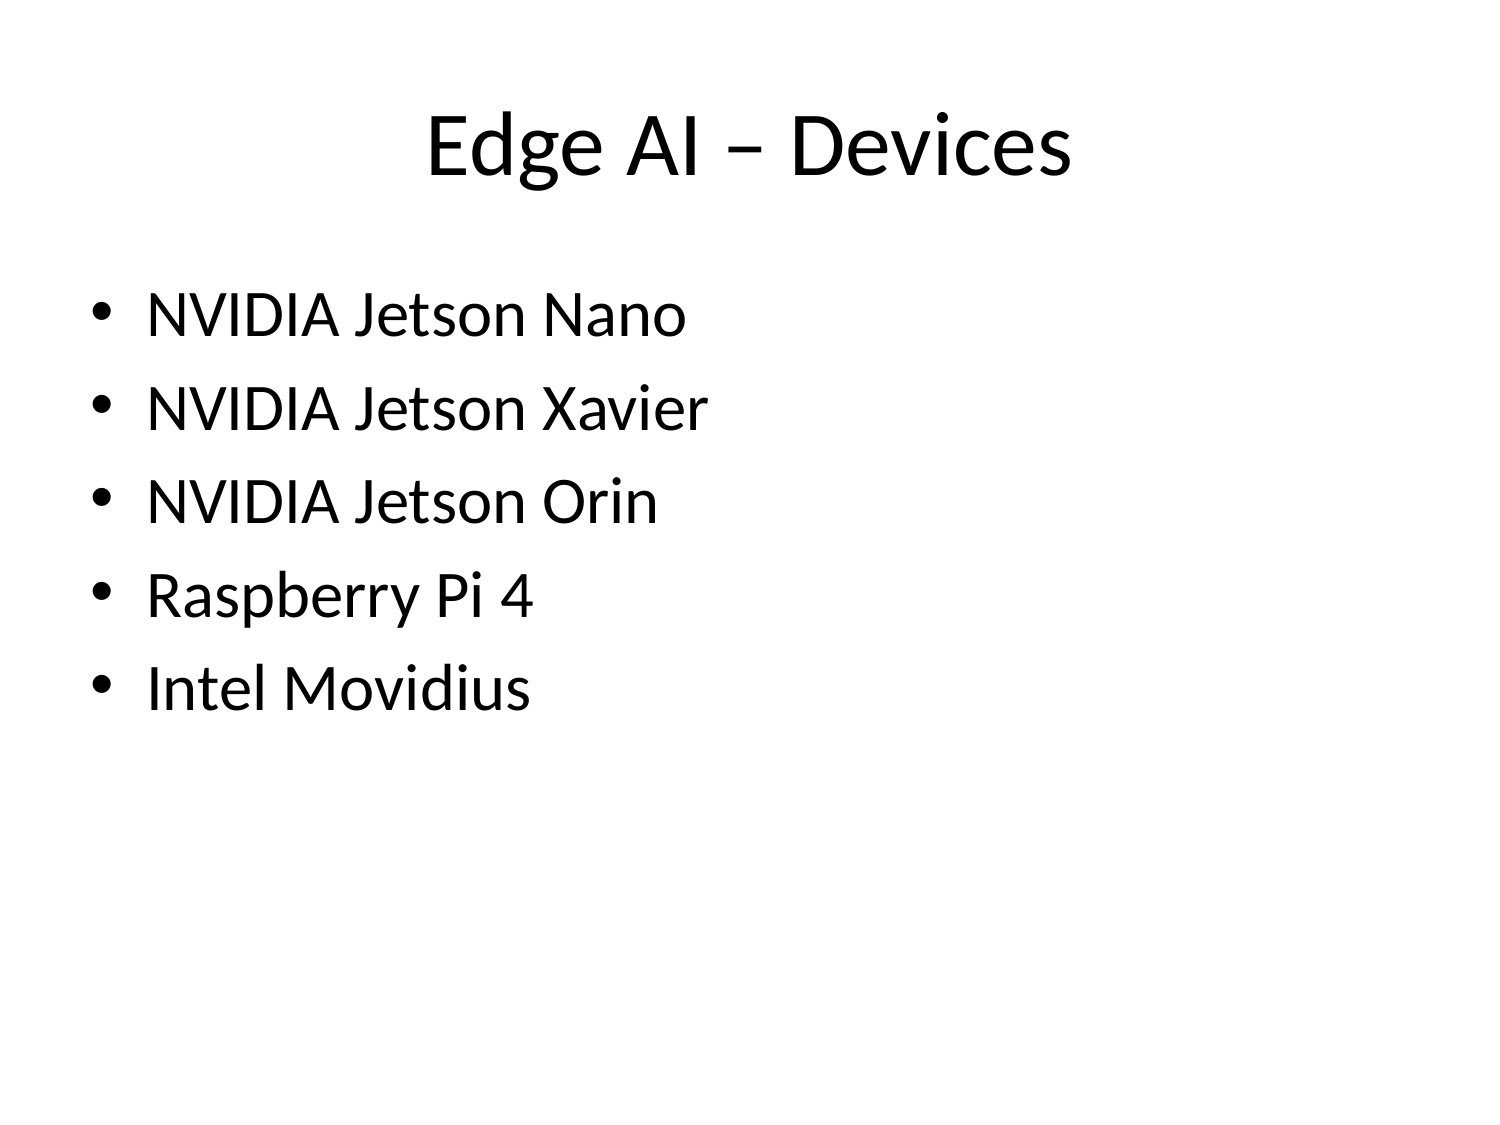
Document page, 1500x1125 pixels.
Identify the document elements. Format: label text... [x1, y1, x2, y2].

list NVIDIA Jetson Nano NVIDIA Jetson Xavier NVIDIA Jetson Orin Raspberry Pi 4 Intel Movidius [75, 262, 1425, 1005]
title Edge AI – Devices [75, 45, 1425, 233]
